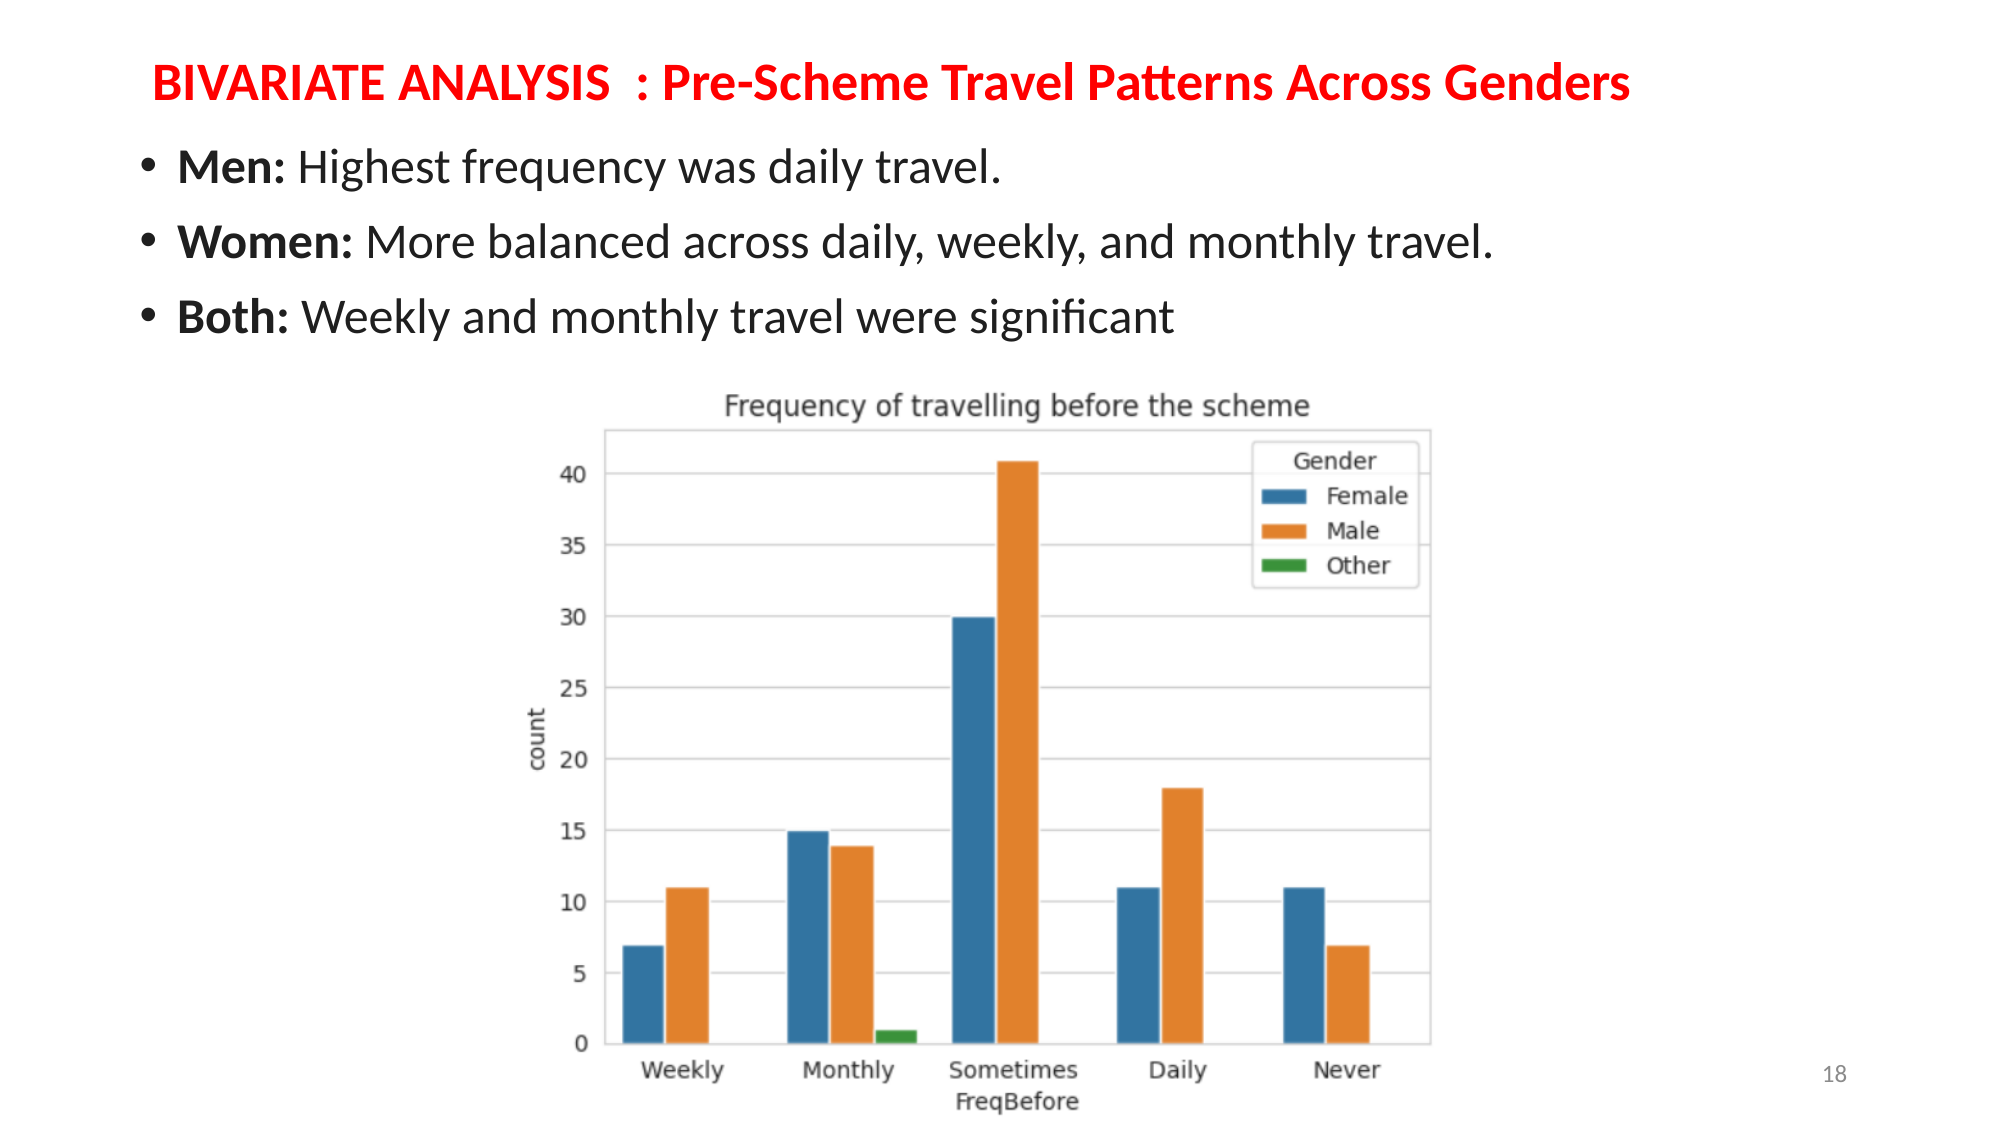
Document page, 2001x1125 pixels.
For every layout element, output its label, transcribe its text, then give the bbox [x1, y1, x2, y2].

slide_number 18 [1441, 1042, 1863, 1103]
list Men: Highest frequency was daily travel. Women: More balanced across daily, weekly, and monthly travel. Both: Weekly and monthly travel were significant [124, 133, 1850, 976]
picture [480, 388, 1441, 1125]
title BIVARIATE ANALYSIS : Pre-Scheme Travel Patterns Across Genders [137, 0, 1863, 196]
